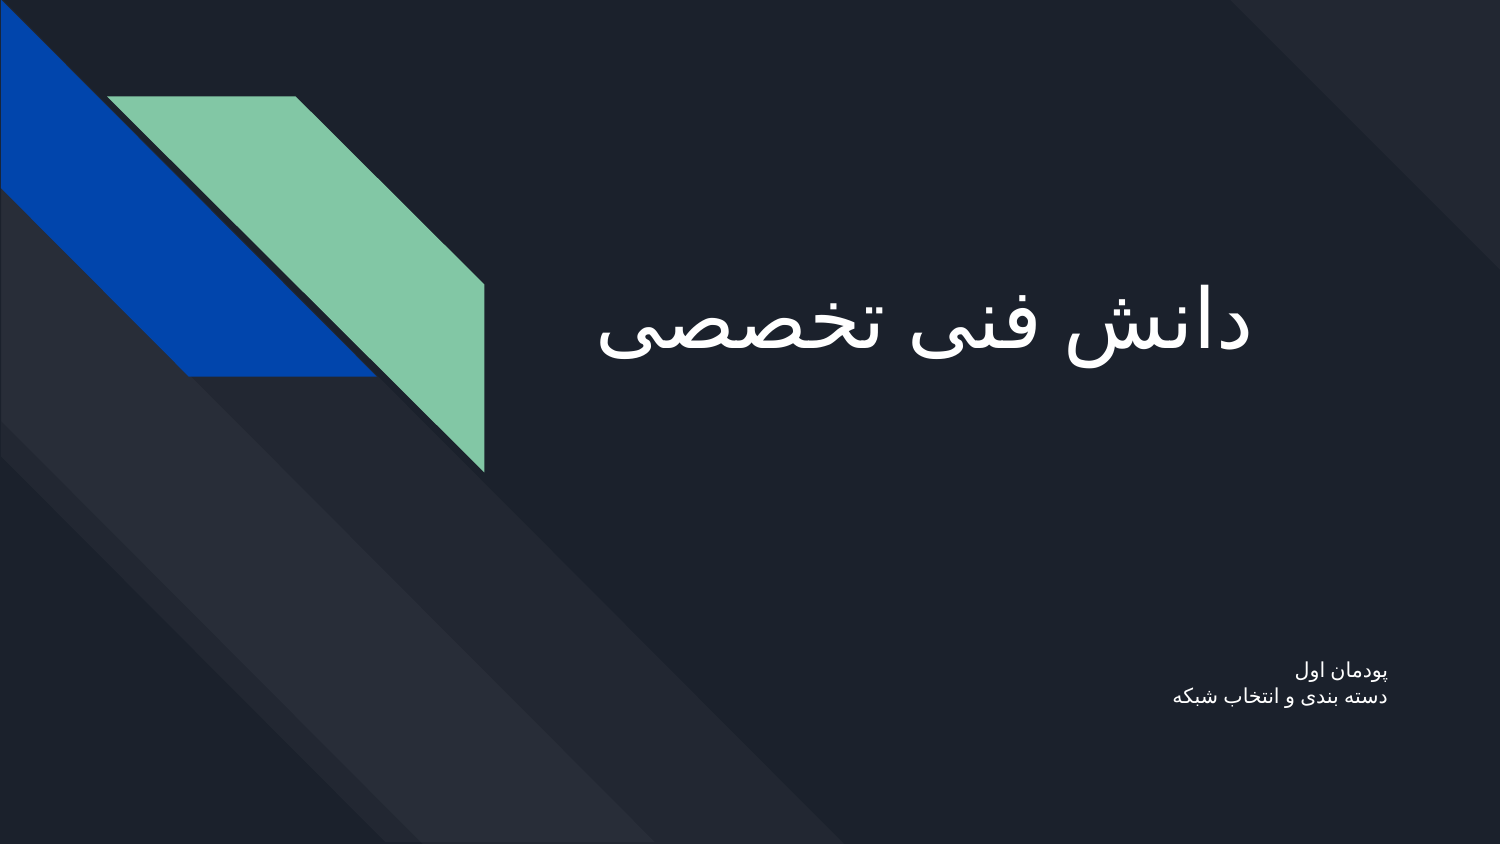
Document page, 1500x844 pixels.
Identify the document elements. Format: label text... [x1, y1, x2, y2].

title دانش فنی تخصصی [580, 258, 1404, 518]
subtitle پودمان اول دسته بندی و انتخاب شبکه [833, 643, 1404, 727]
